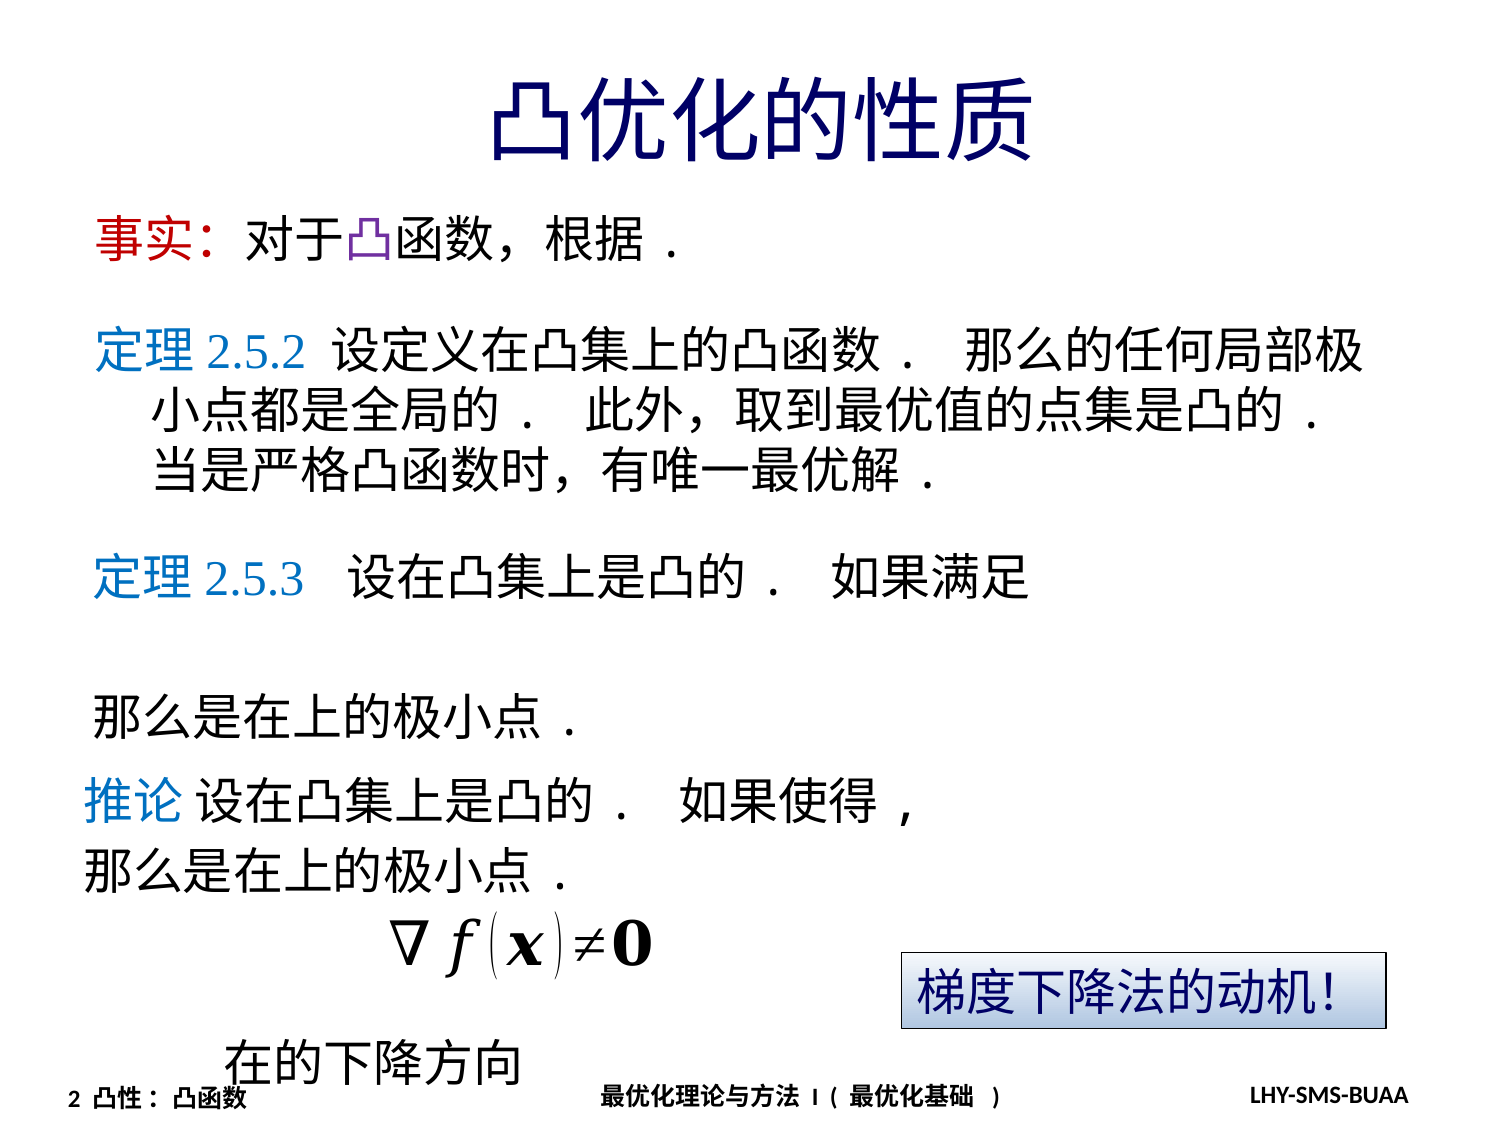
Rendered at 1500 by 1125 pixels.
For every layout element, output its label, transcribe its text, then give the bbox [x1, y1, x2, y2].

text_box 梯度下降法的动机！ [901, 952, 1387, 1029]
text_box 凸优化的性质 [40, 55, 1482, 180]
